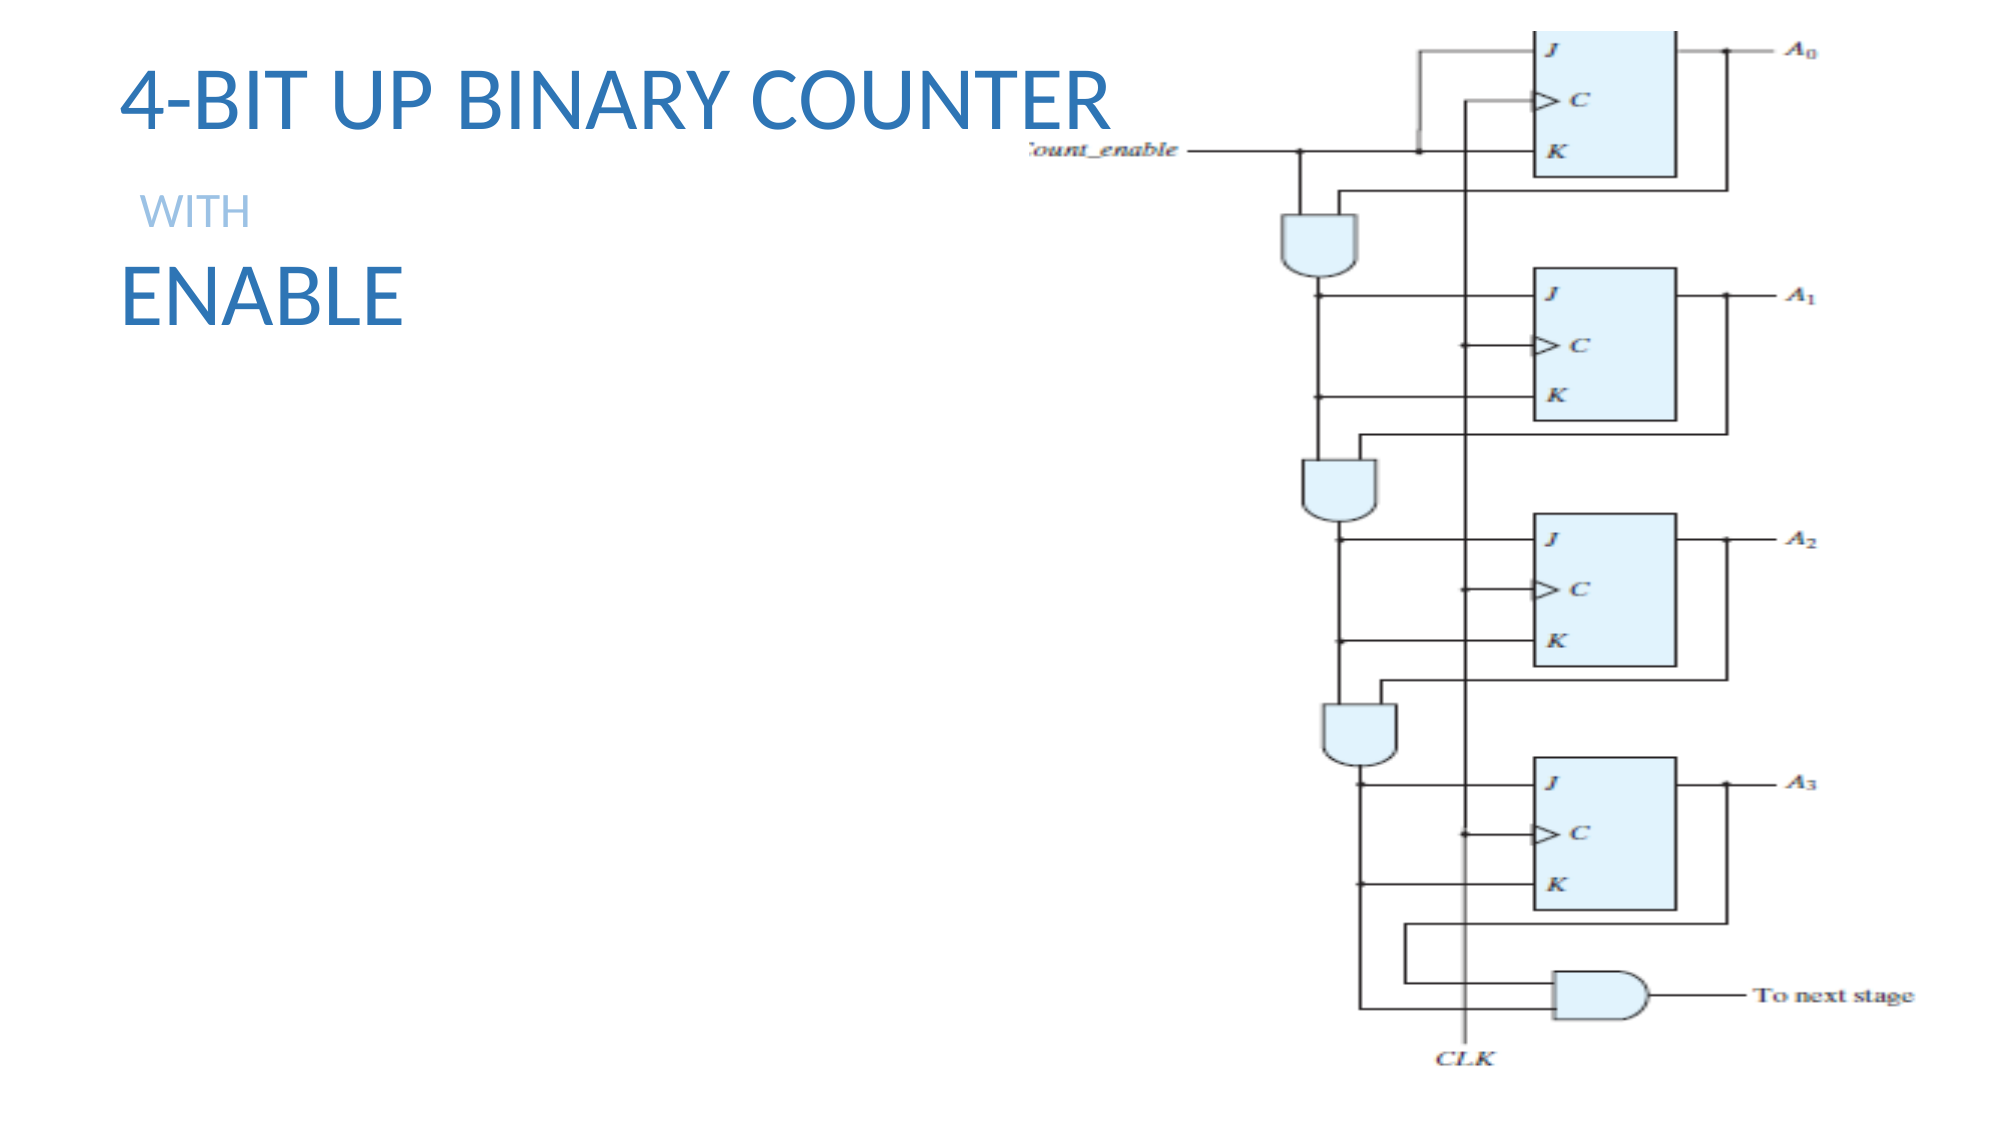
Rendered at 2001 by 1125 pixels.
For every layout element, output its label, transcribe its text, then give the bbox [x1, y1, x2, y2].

picture [1028, 30, 1951, 1087]
title 4-BIT UP BINARY COUNTER WITH ENABLE [104, 35, 1023, 361]
